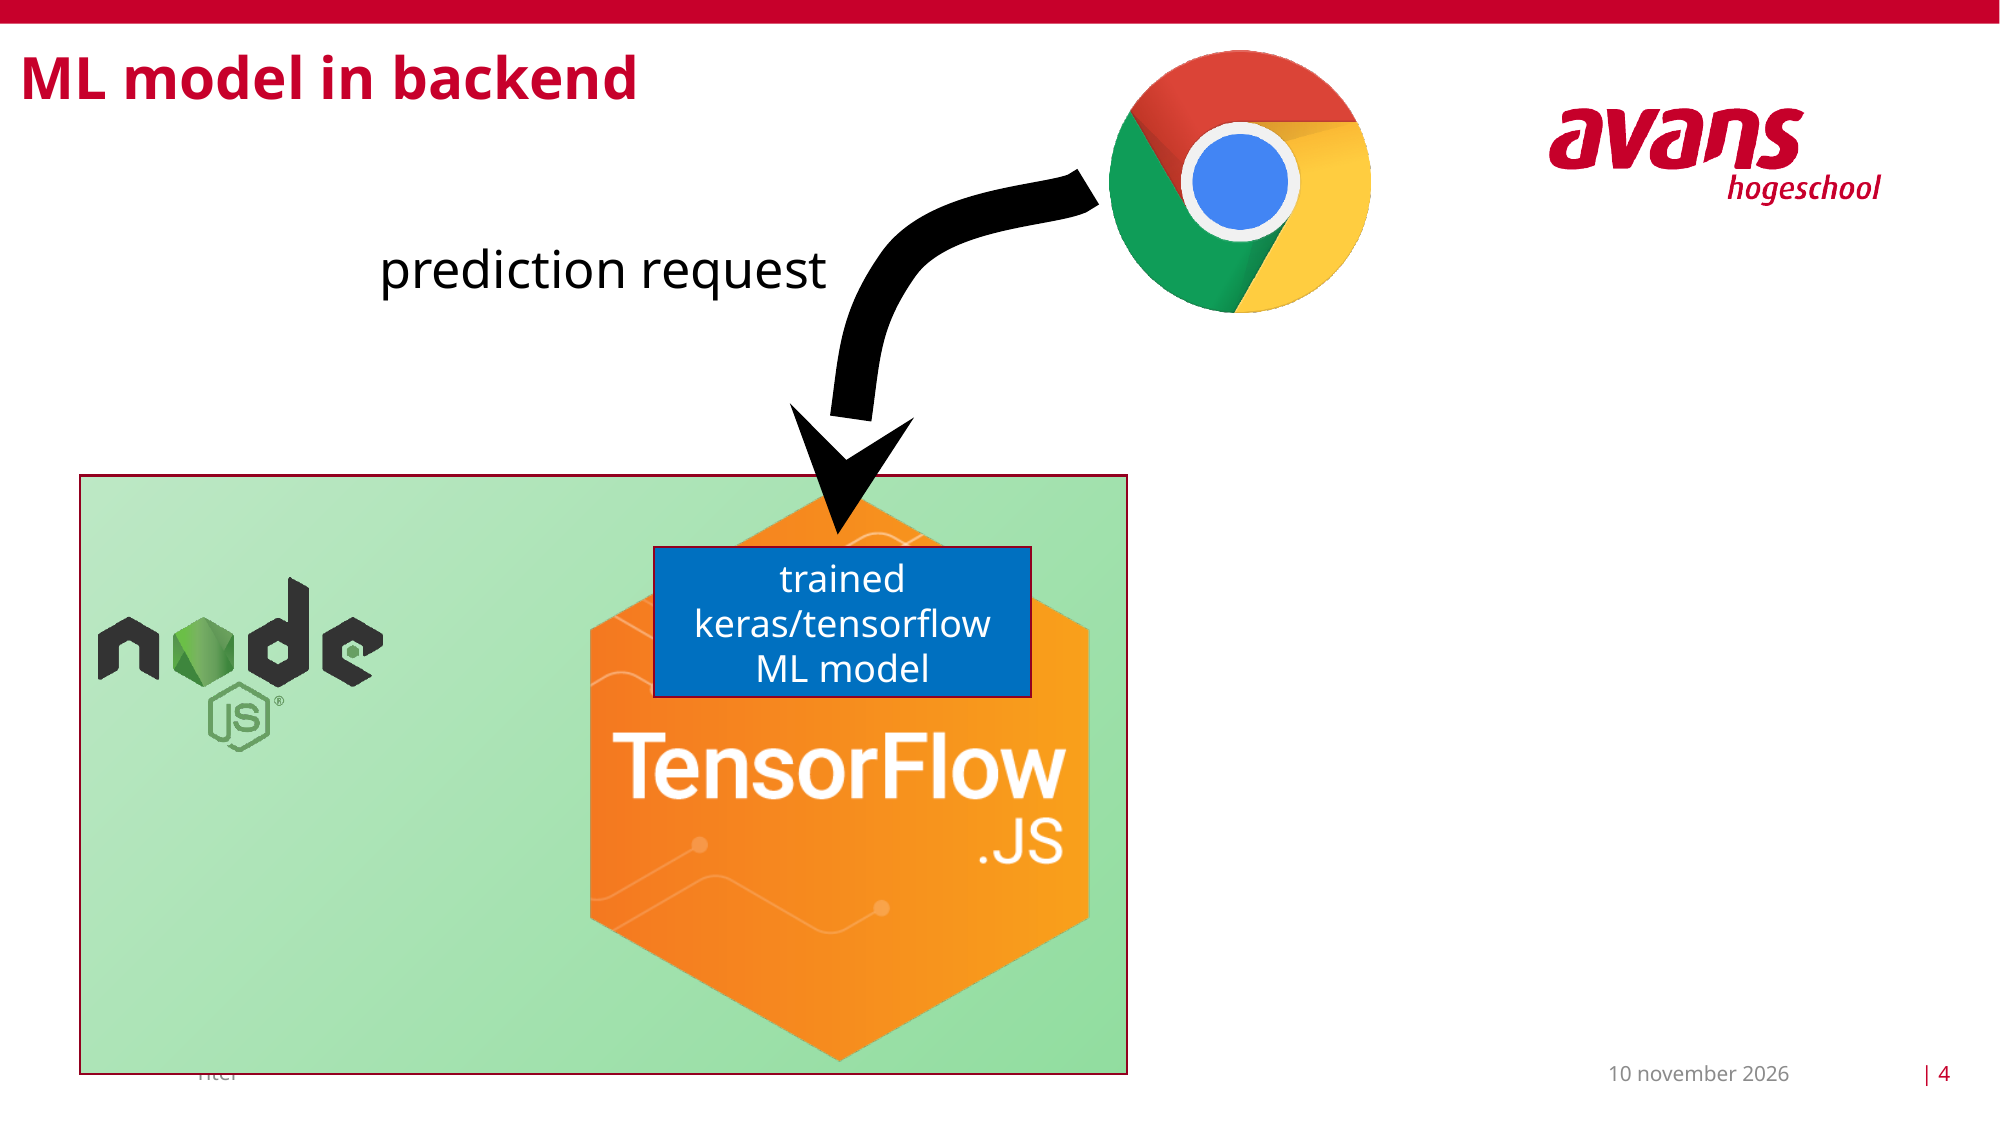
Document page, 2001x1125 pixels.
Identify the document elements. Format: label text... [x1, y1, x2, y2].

text_box prediction request [364, 228, 843, 306]
picture [98, 577, 383, 752]
text_box [79, 474, 487, 1075]
picture [1109, 50, 1371, 313]
title ML model in backend [19, 49, 1289, 108]
picture [487, 415, 1184, 1111]
picture [1547, 106, 1883, 207]
slide_number | 4 [1816, 1056, 1951, 1092]
text_box [849, 185, 1089, 415]
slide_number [1339, 1056, 1790, 1092]
